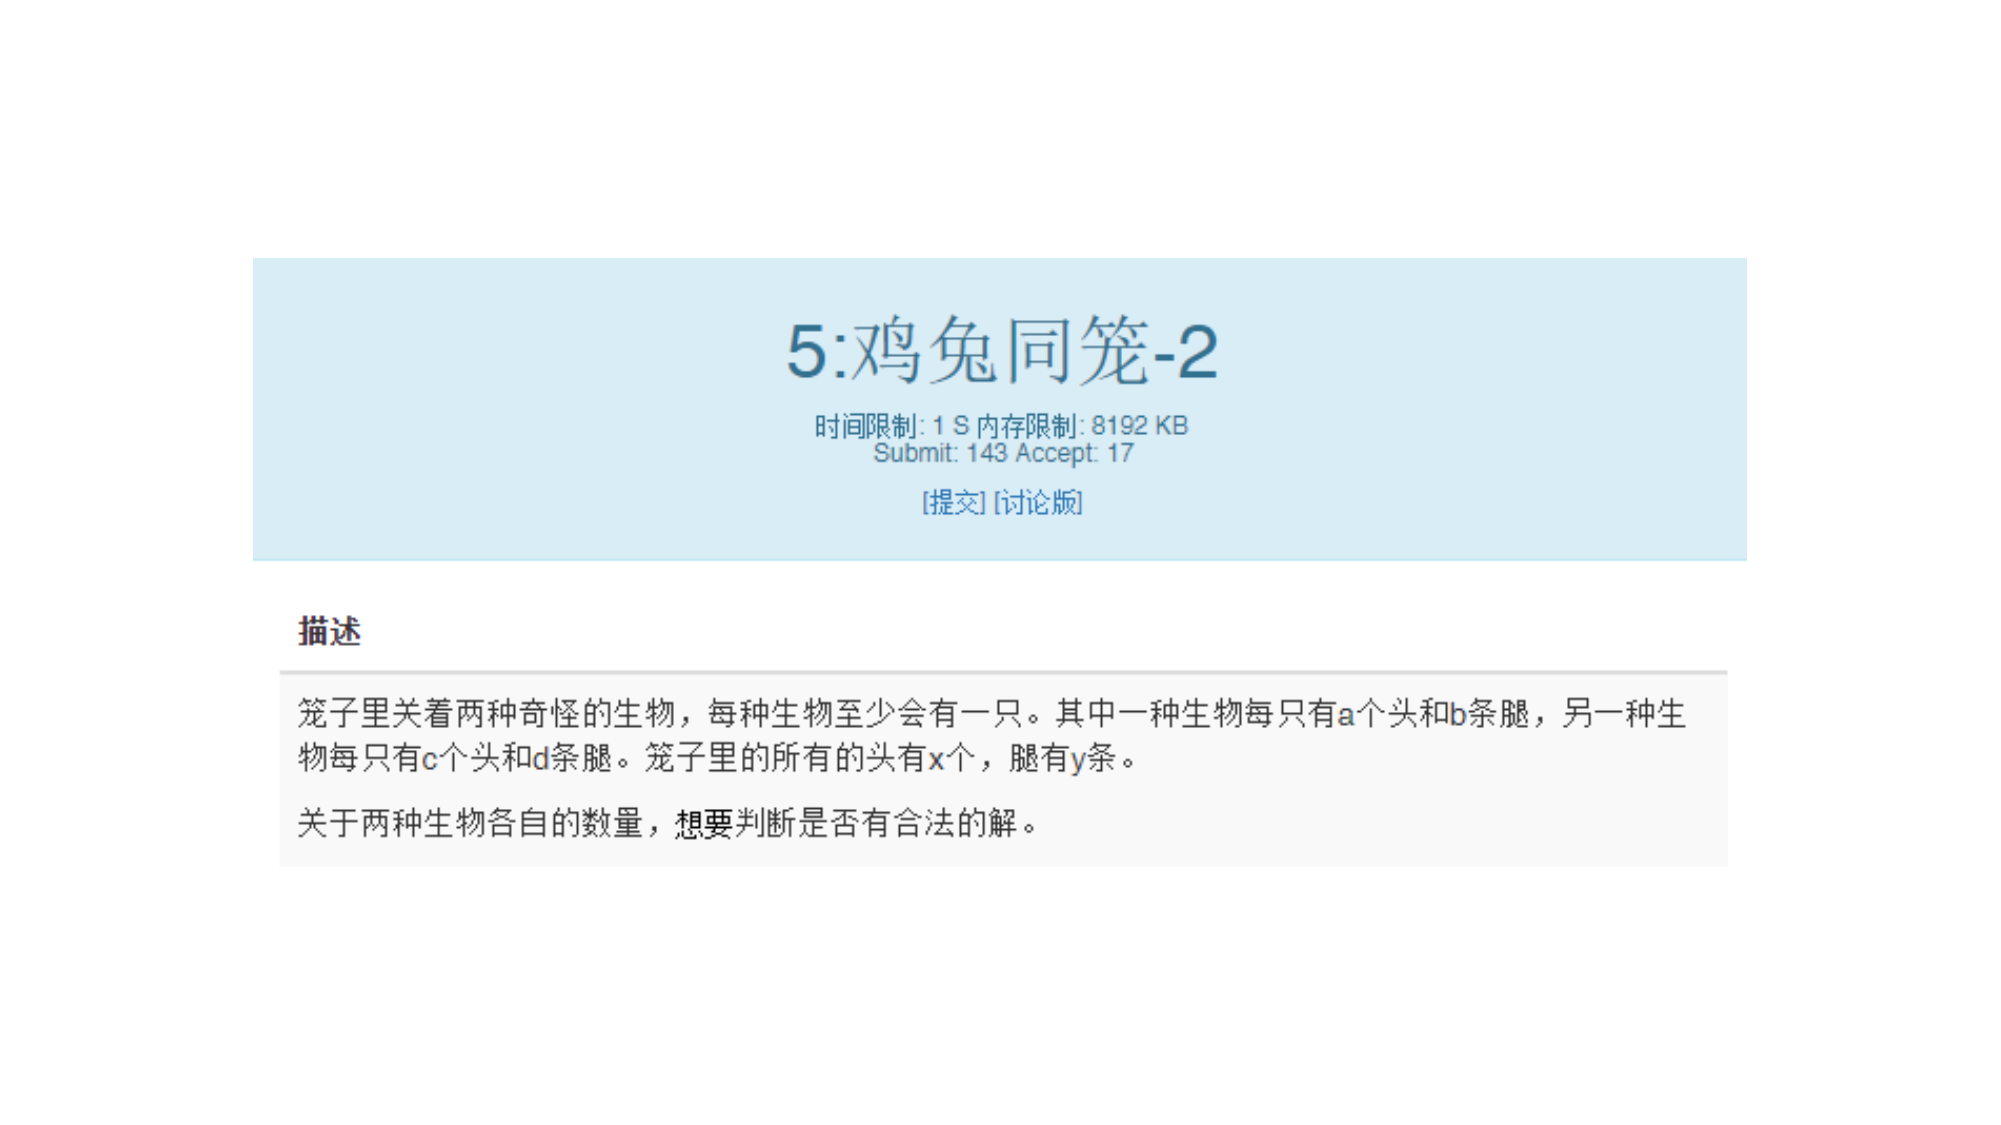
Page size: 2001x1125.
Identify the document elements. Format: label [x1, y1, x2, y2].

picture [253, 258, 1747, 867]
